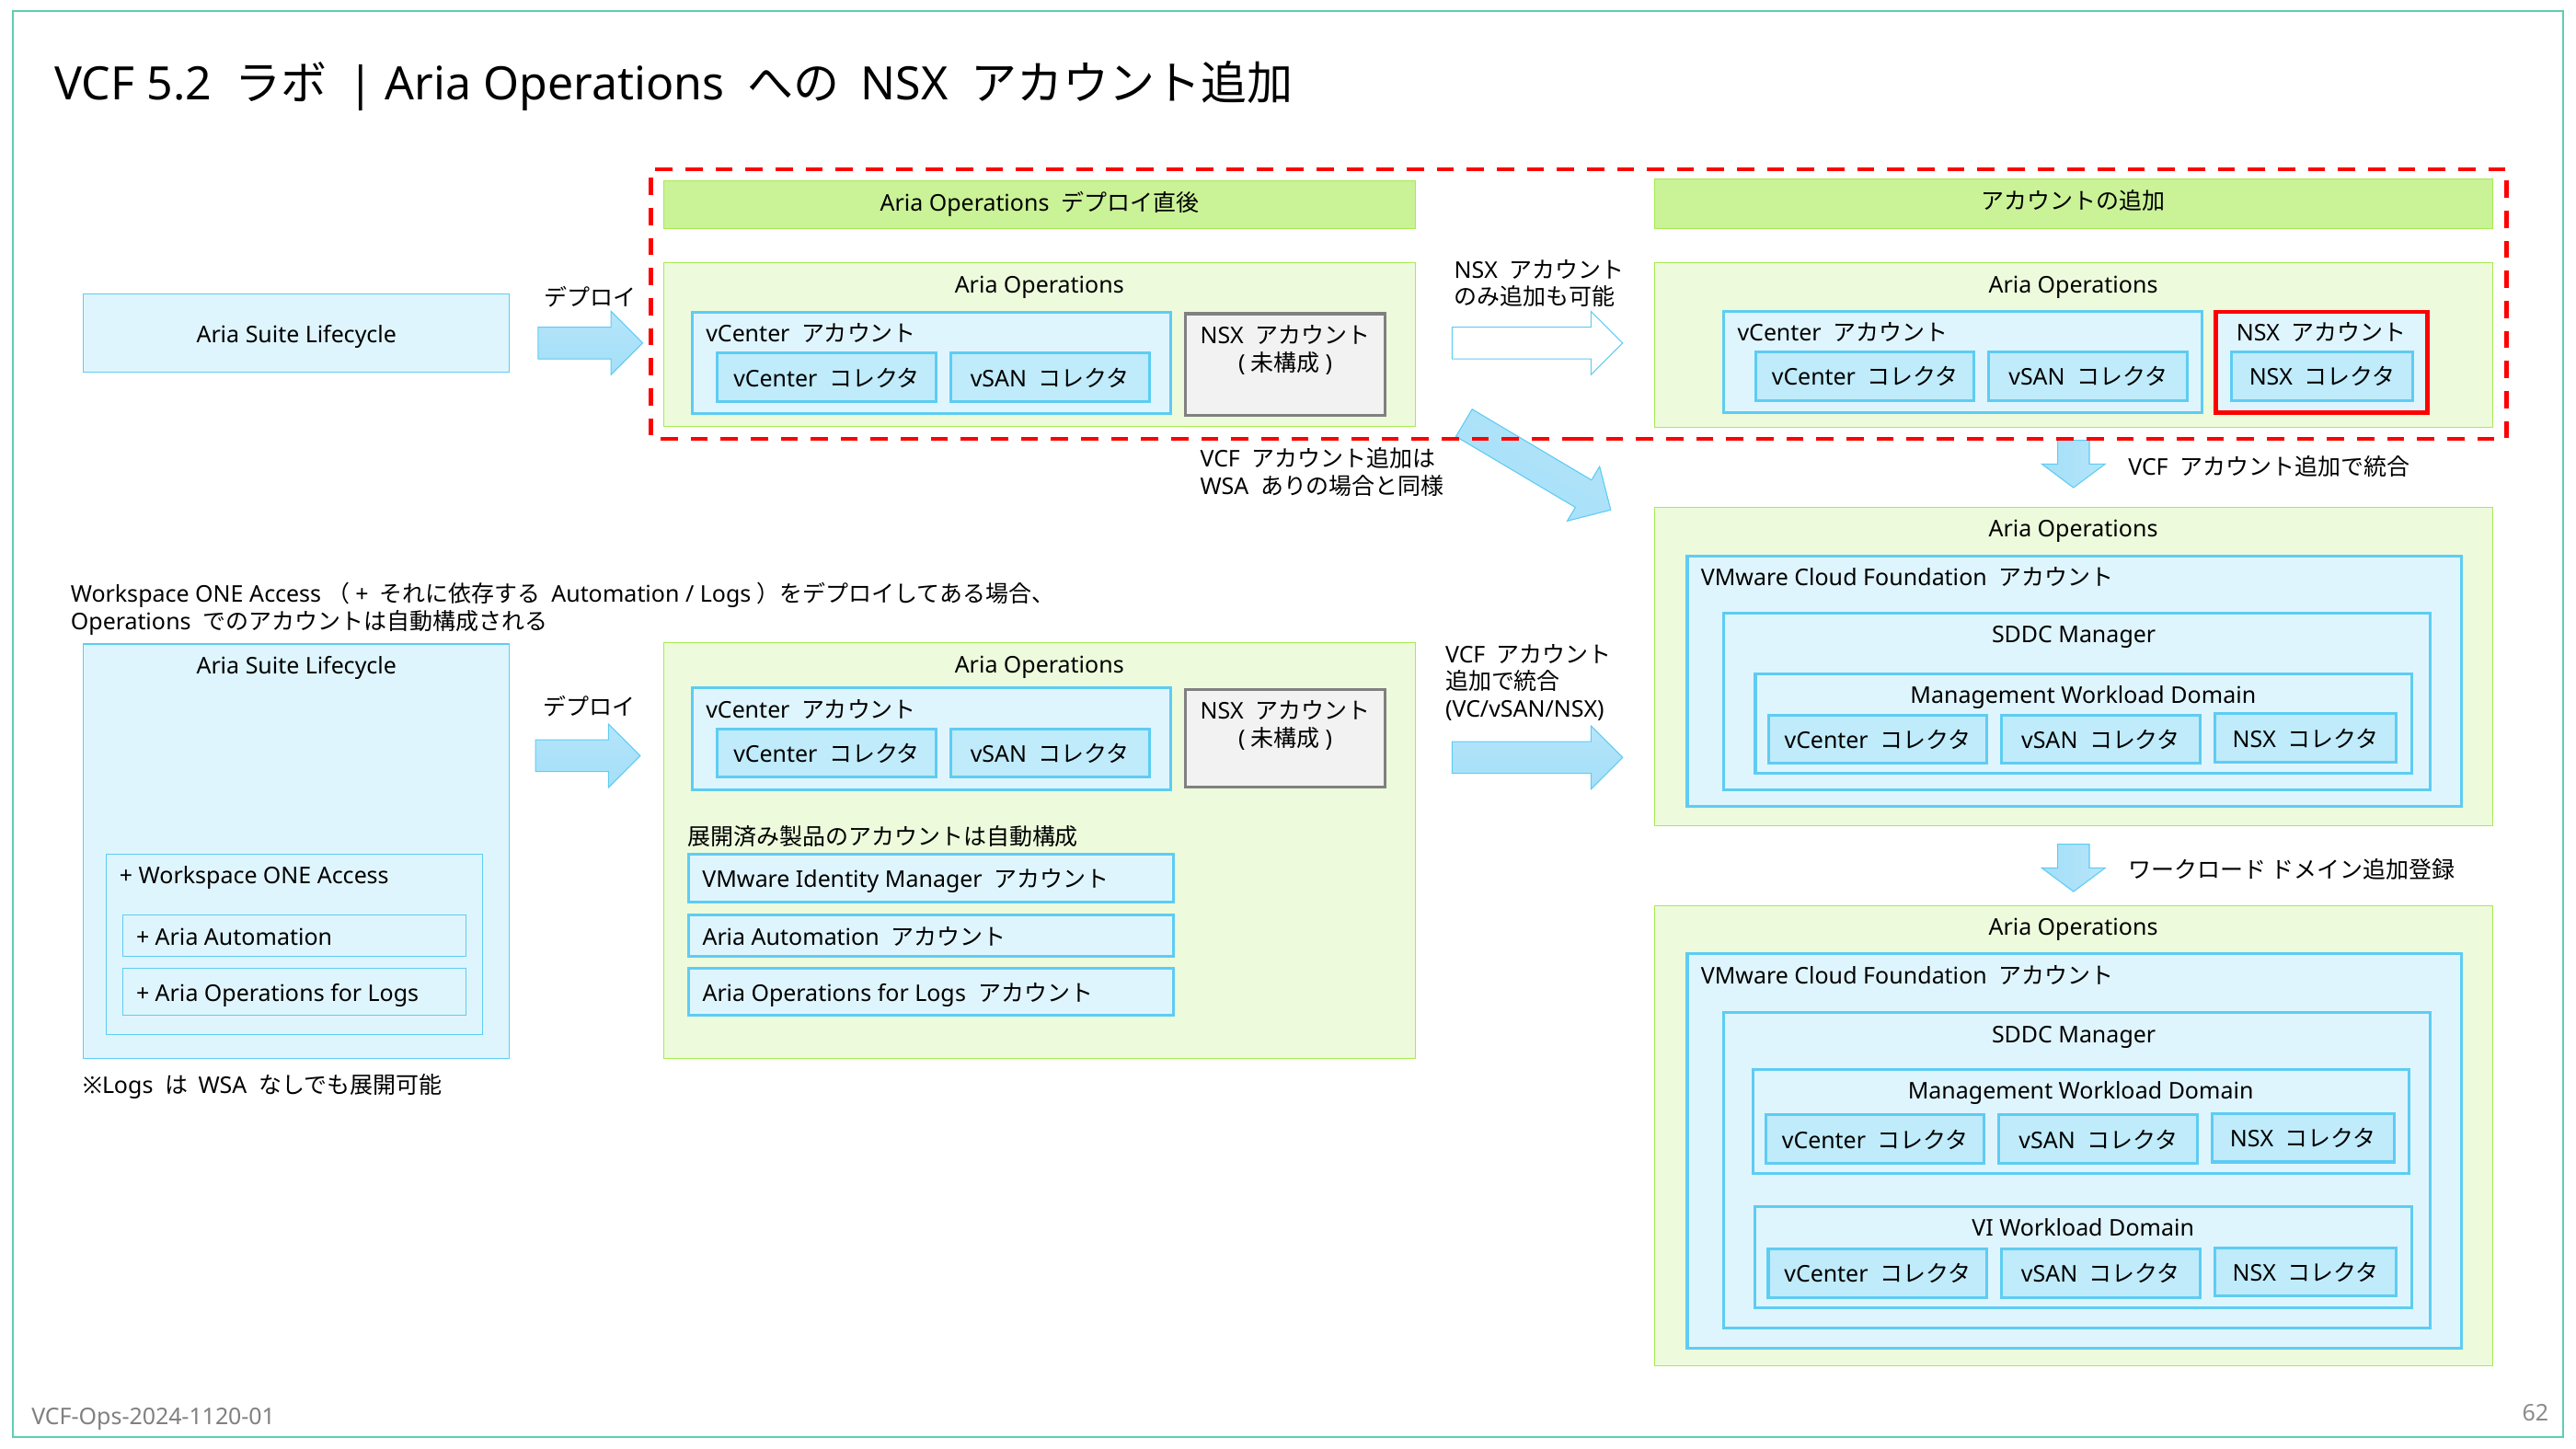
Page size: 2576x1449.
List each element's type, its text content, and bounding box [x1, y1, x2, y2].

title VCF 5.2 ラボ | Aria Operations への NSX アカウント追加 [40, 34, 2535, 136]
text_box [650, 168, 2507, 440]
text_box [2215, 311, 2428, 413]
slide_number 62 [2492, 1395, 2563, 1433]
